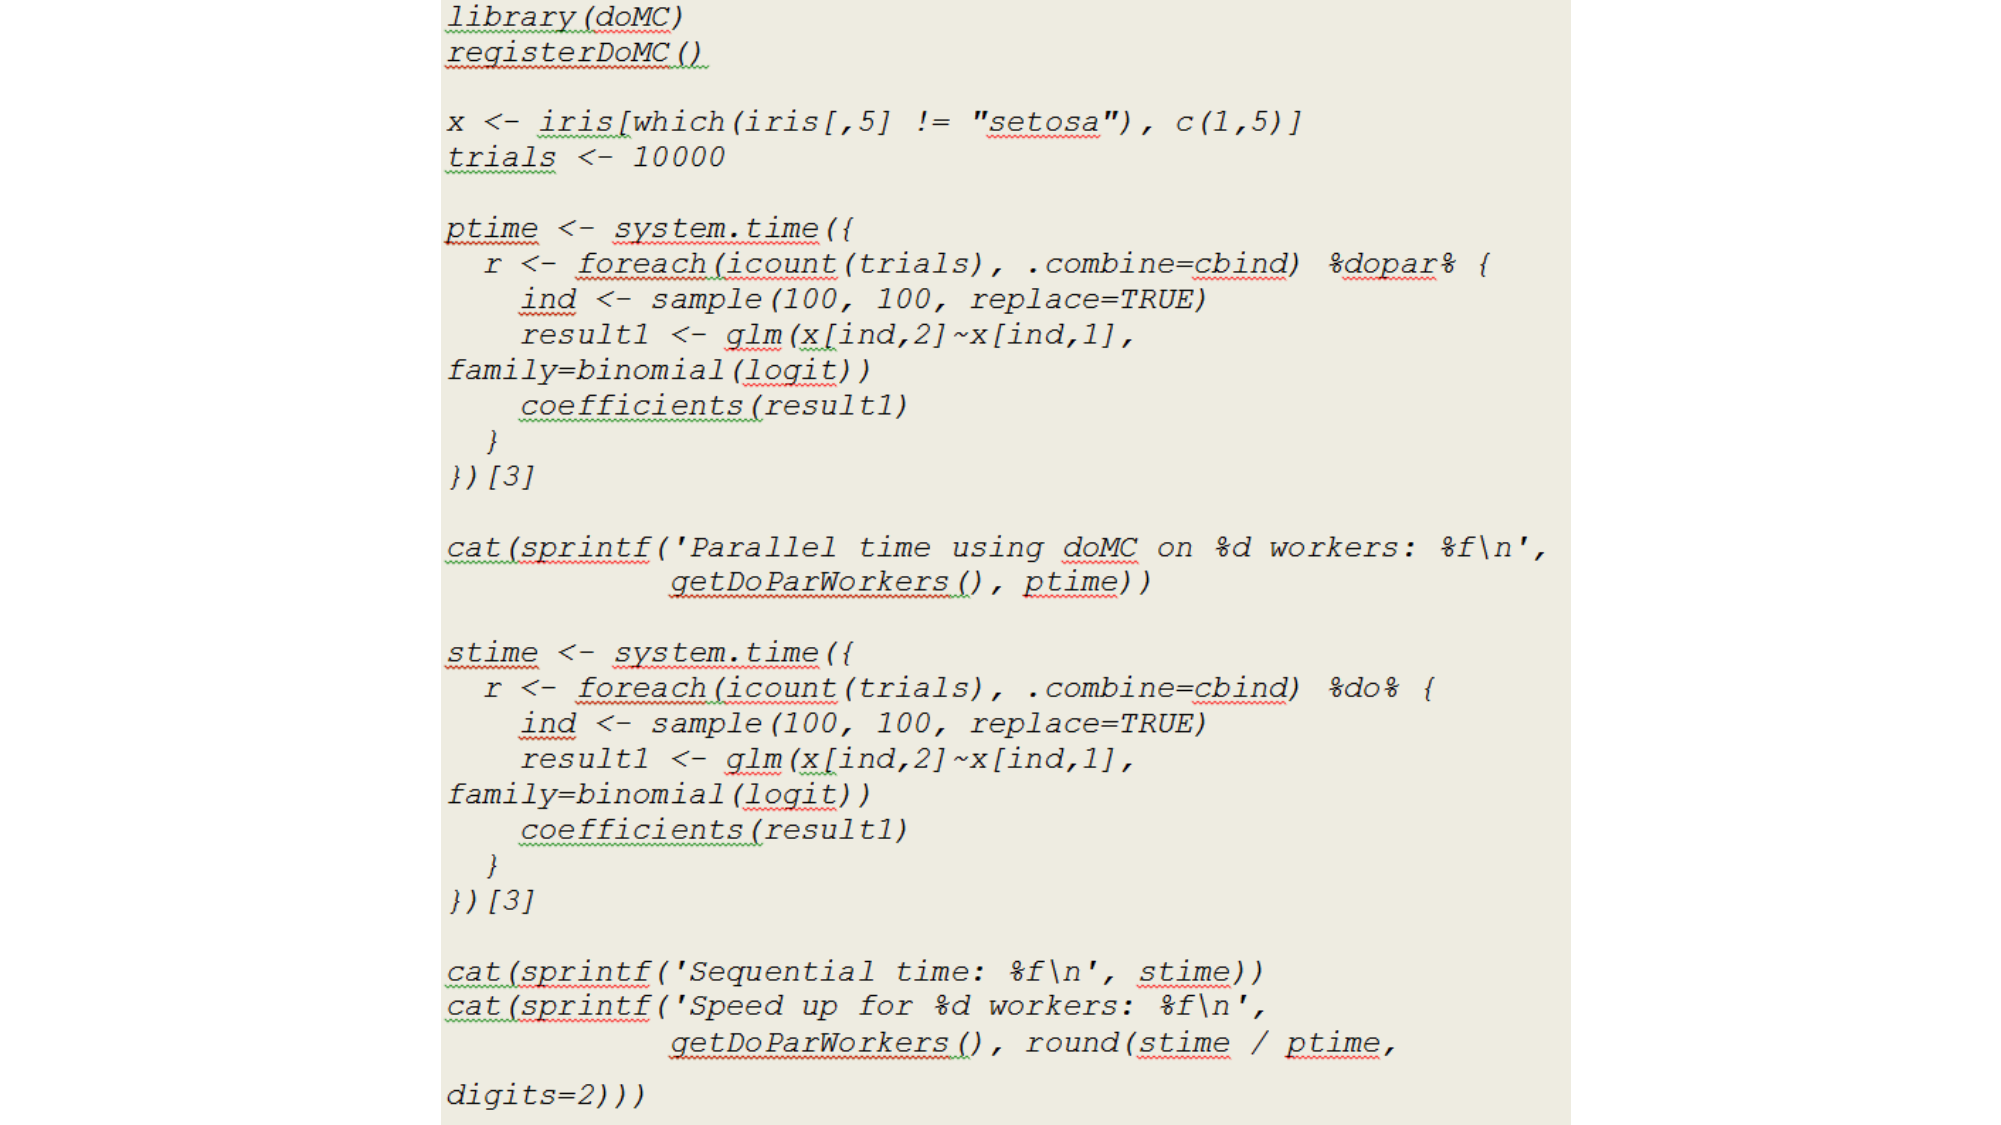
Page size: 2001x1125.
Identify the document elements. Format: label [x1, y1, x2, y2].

picture [441, 0, 1571, 1125]
